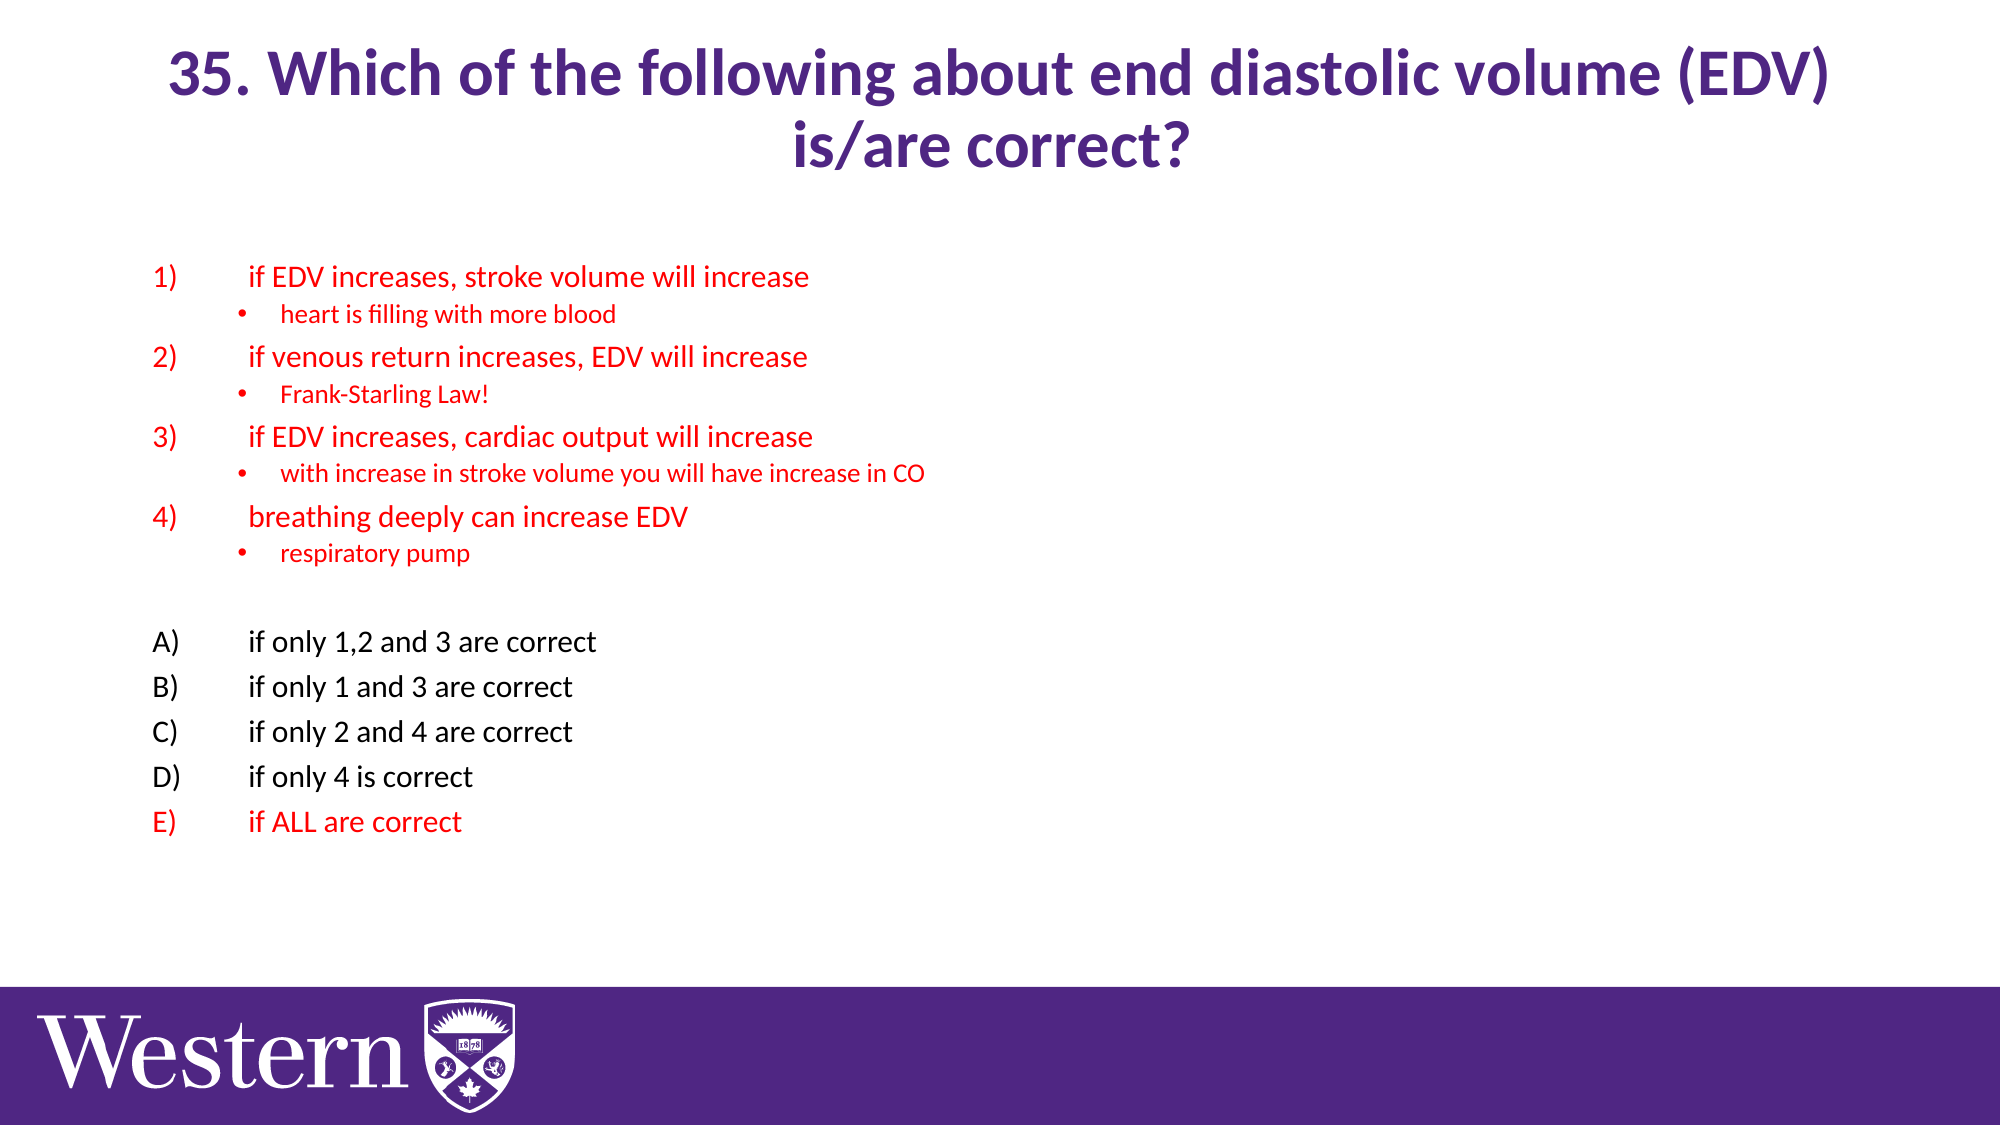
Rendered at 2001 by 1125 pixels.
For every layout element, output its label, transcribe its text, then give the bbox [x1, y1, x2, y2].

title 35. Which of the following about end diastolic volume (EDV) is/are correct? [137, 44, 1863, 175]
list if EDV increases, stroke volume will increase heart is filling with more blood if venous return increases, EDV will increase Frank-Starling Law! if EDV increases, cardiac output will increase with increase in stroke volume you will have increase in CO breathing deeply can increase EDV respiratory pump if only 1,2 and 3 are correct if only 1 and 3 are correct if only 2 and 4 are correct if only 4 is correct if ALL are correct [137, 253, 1863, 848]
text_box [0, 986, 2000, 1125]
picture [37, 999, 515, 1113]
